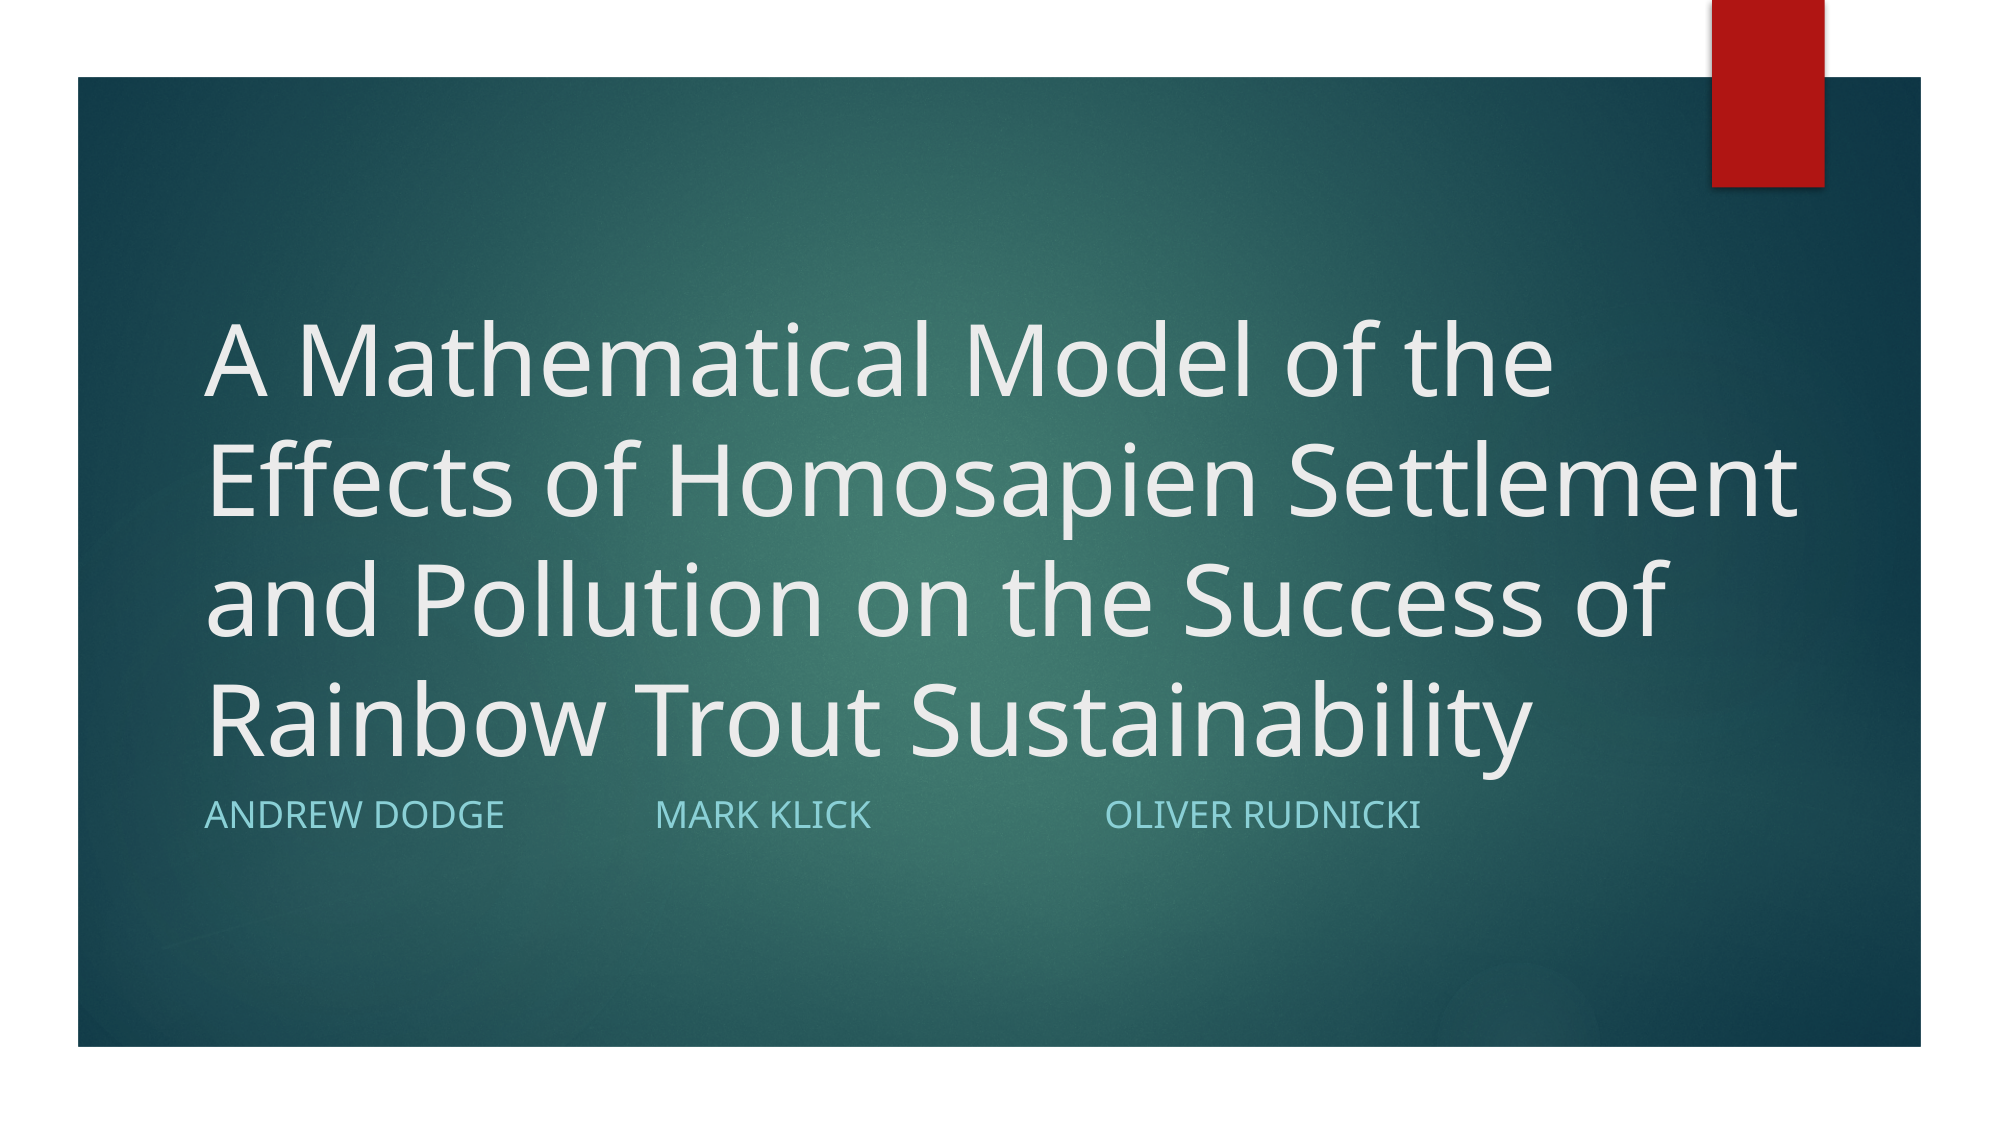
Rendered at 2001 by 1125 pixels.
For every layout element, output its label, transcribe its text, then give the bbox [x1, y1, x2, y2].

subtitle Andrew dodge Mark klick oliver Rudnicki [189, 783, 1638, 925]
title A Mathematical Model of the Effects of Homosapien Settlement and Pollution on the Success of Rainbow Trout Sustainability [189, 344, 1829, 784]
